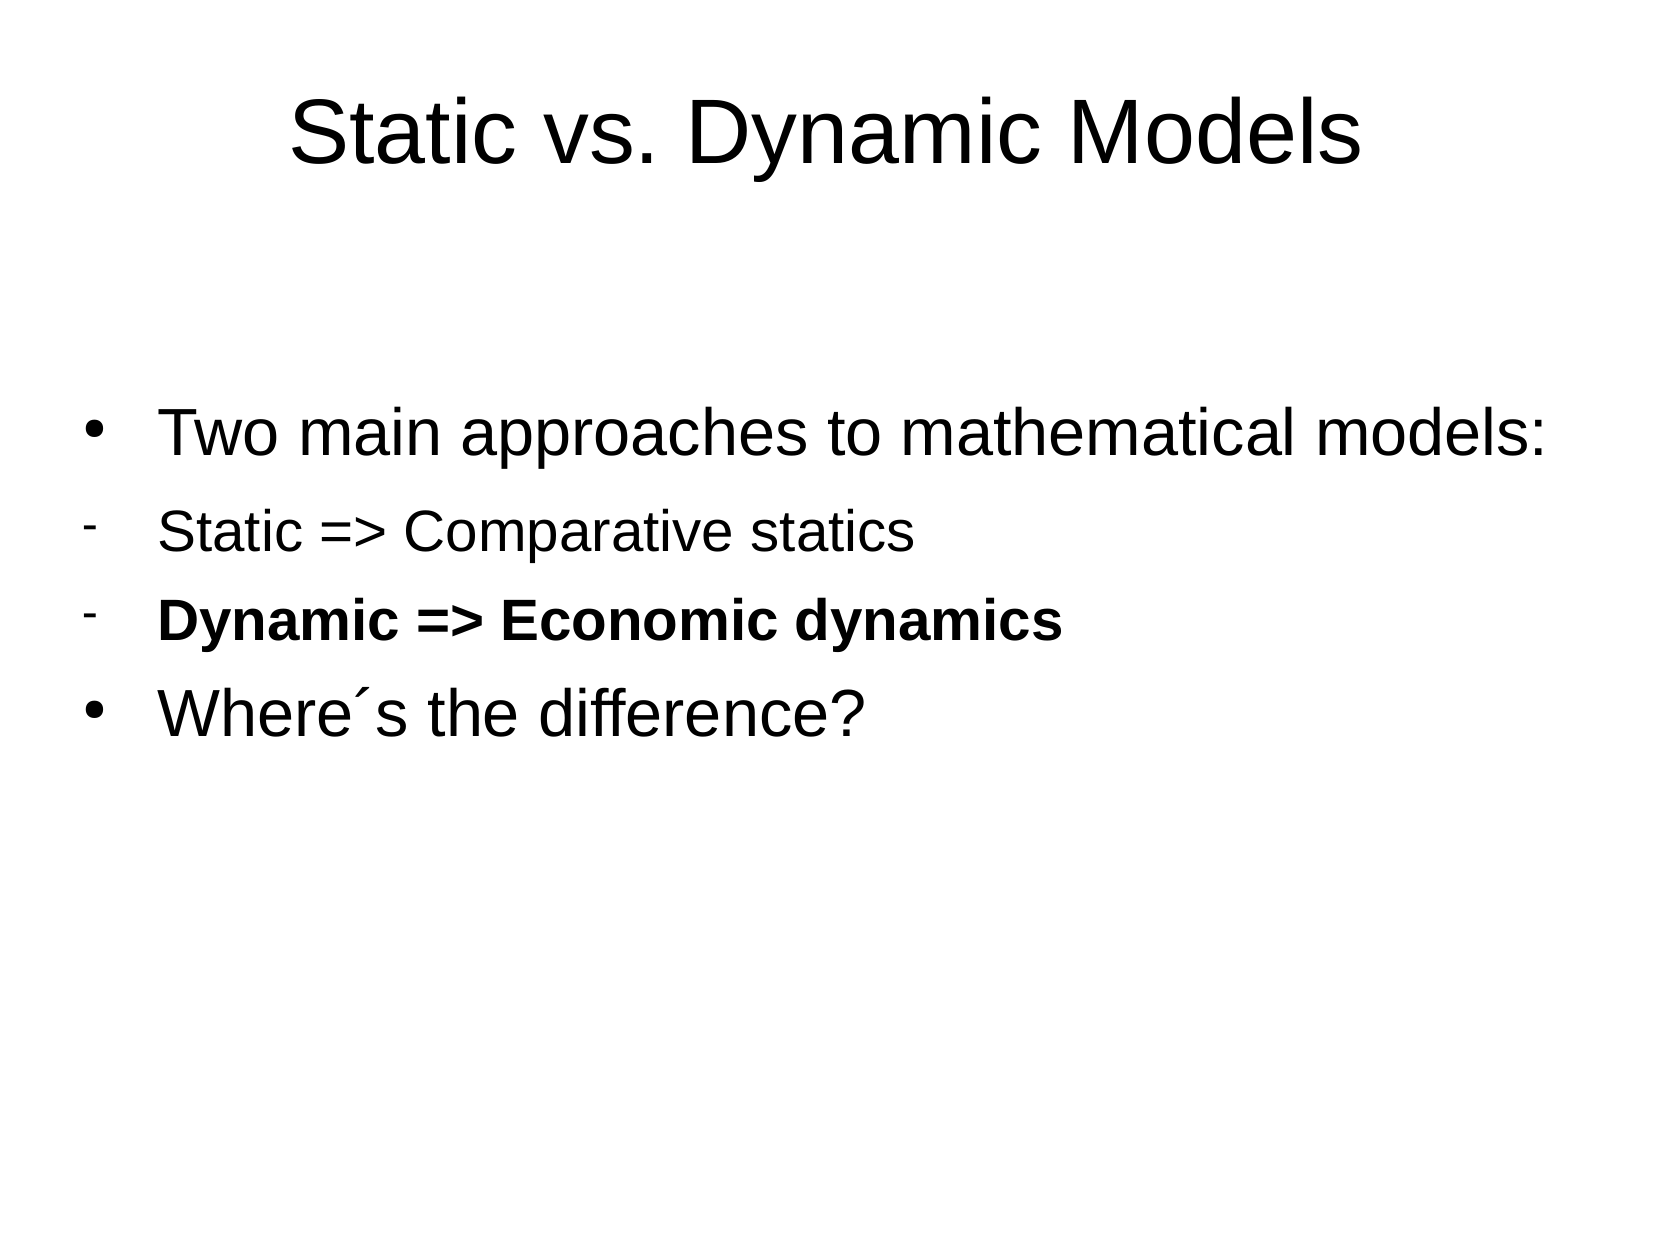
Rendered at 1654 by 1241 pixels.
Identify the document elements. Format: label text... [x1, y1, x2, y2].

text_box Static vs. Dynamic Models [0, 0, 1654, 266]
list Two main approaches to mathematical models: Static => Comparative statics Dynamic => Economic dynamics Where´s the difference? [82, 395, 1571, 1100]
